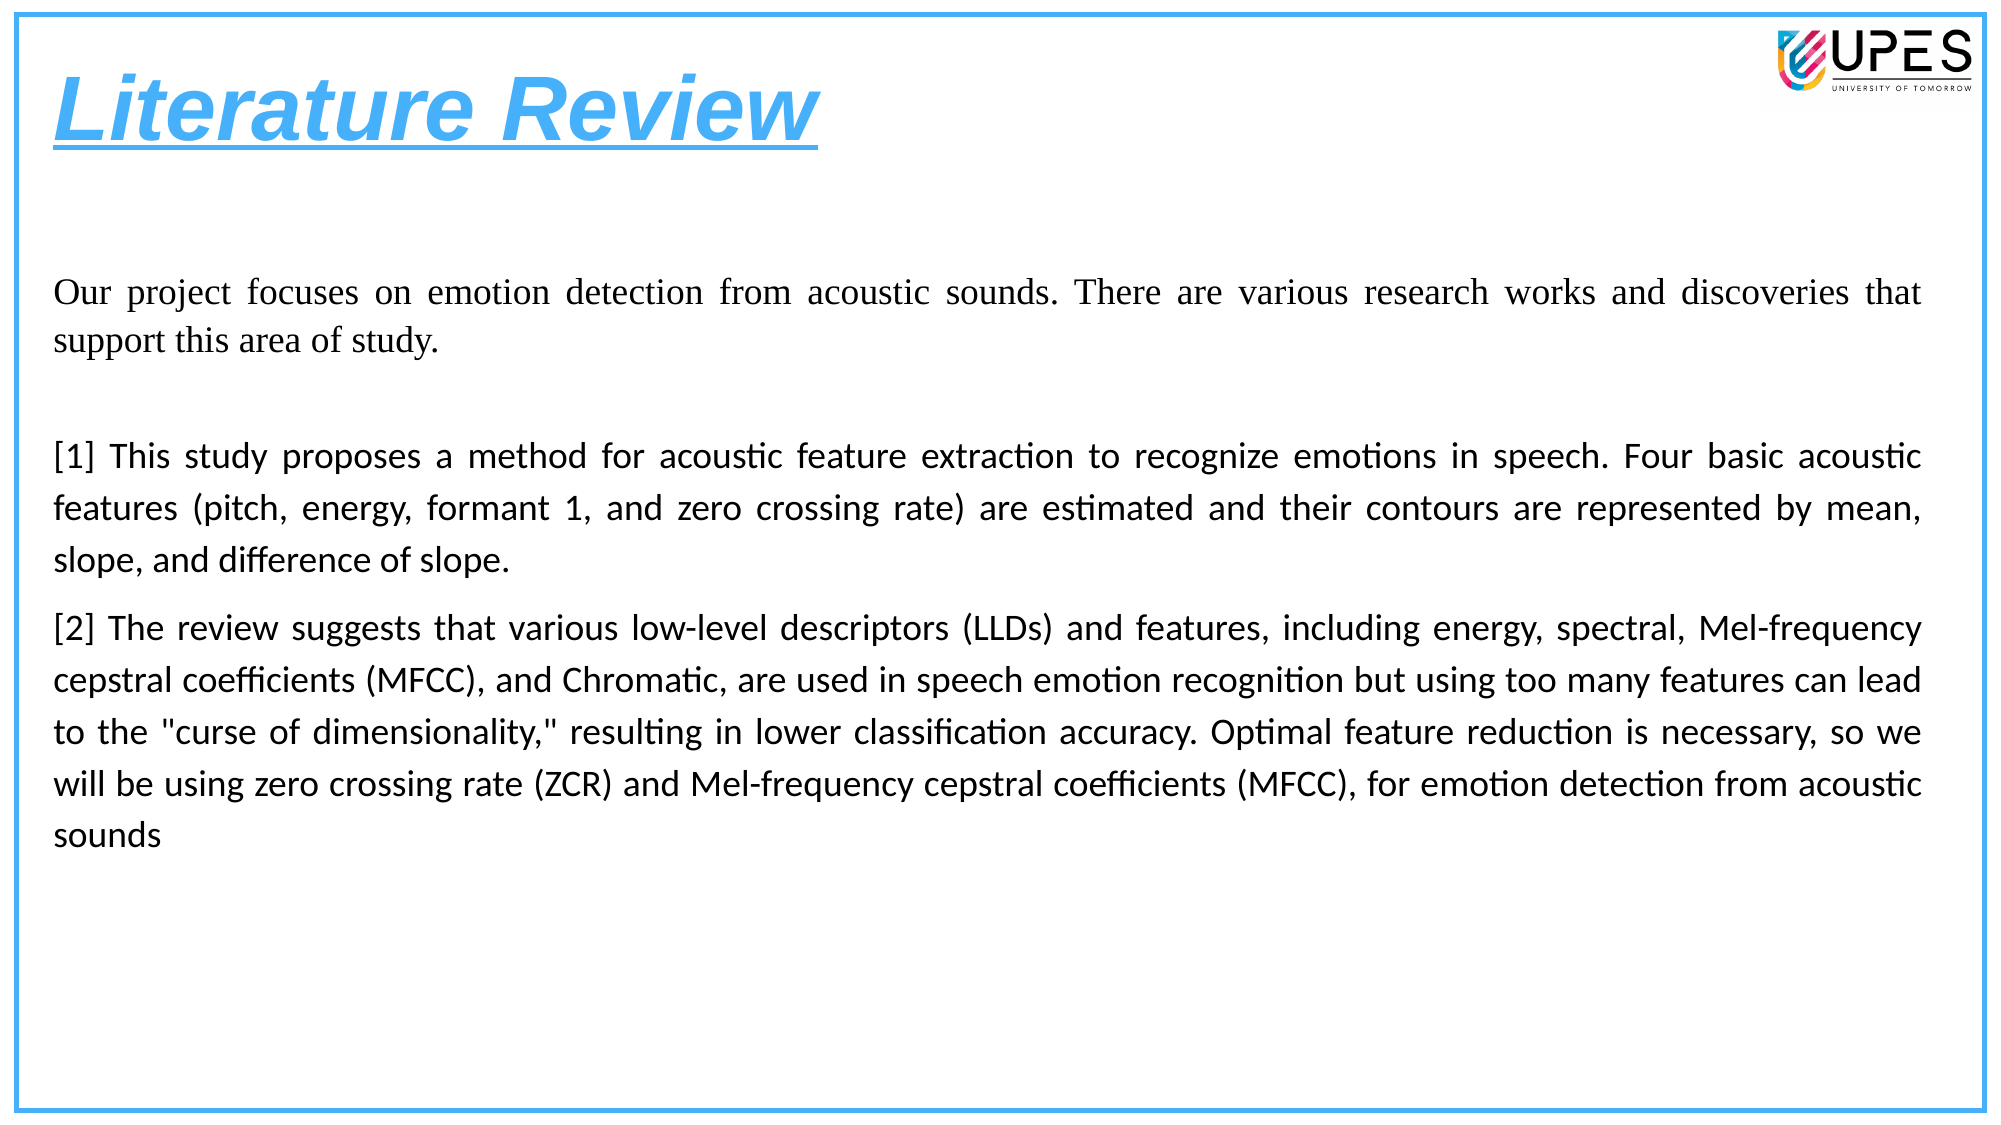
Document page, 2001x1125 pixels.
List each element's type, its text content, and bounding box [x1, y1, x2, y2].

text_box Literature Review [38, 40, 1274, 166]
picture [1758, 20, 1978, 110]
text_box Our project focuses on emotion detection from acoustic sounds. There are various research works and discoveries that support this area of study. [1] This study proposes a method for acoustic feature extraction to recognize emotions in speech. Four basic acoustic features (pitch, energy, formant 1, and zero crossing rate) are estimated and their contours are represented by mean, slope, and difference of slope. [2] The review suggests that various low-level descriptors (LLDs) and features, including energy, spectral, Mel-frequency cepstral coefficients (MFCC), and Chromatic, are used in speech emotion recognition but using too many features can lead to the "curse of dimensionality," resulting in lower classification accuracy. Optimal feature reduction is necessary, so we will be using zero crossing rate (ZCR) and Mel-frequency cepstral coefficients (MFCC), for emotion detection from acoustic sounds [38, 256, 1940, 863]
